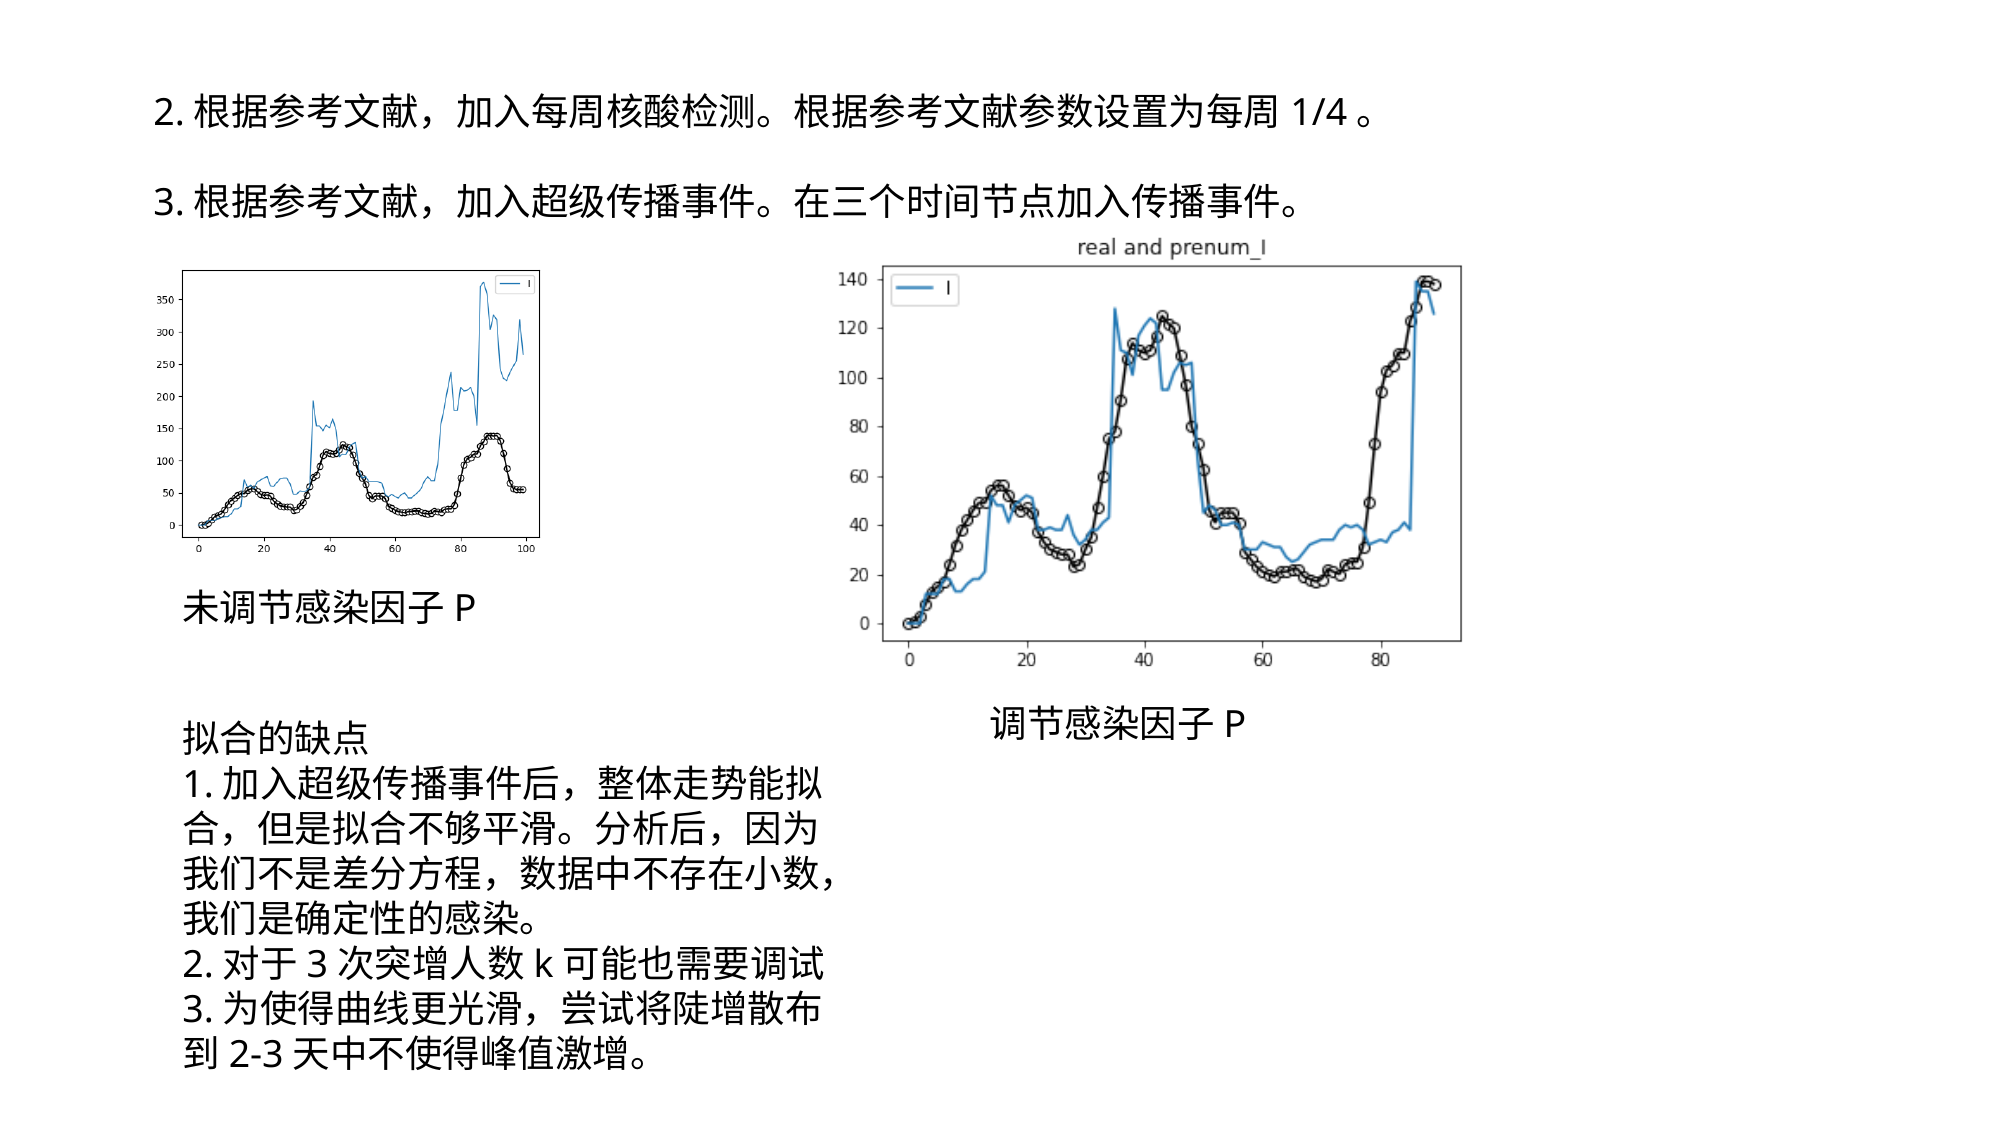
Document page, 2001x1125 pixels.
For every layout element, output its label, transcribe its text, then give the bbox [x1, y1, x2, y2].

picture [124, 228, 585, 575]
text_box 调节感染因子P [974, 704, 1349, 753]
text_box 2.根据参考文献，加入每周核酸检测。根据参考文献参数设置为每周1/4。 3.根据参考文献，加入超级传播事件。在三个时间节点加入传播事件。 [138, 80, 1737, 231]
picture [789, 205, 1535, 704]
text_box 拟合的缺点 1.加入超级传播事件后，整体走势能拟合，但是拟合不够平滑。分析后，因为我们不是差分方程，数据中不存在小数，我们是确定性的感染。 2.对于3次突增人数k可能也需要调试 3.为使得曲线更光滑，尝试将陡增散布到2-3天中不使得峰值激增。 [167, 707, 866, 1083]
text_box 未调节感染因子P [167, 576, 542, 637]
